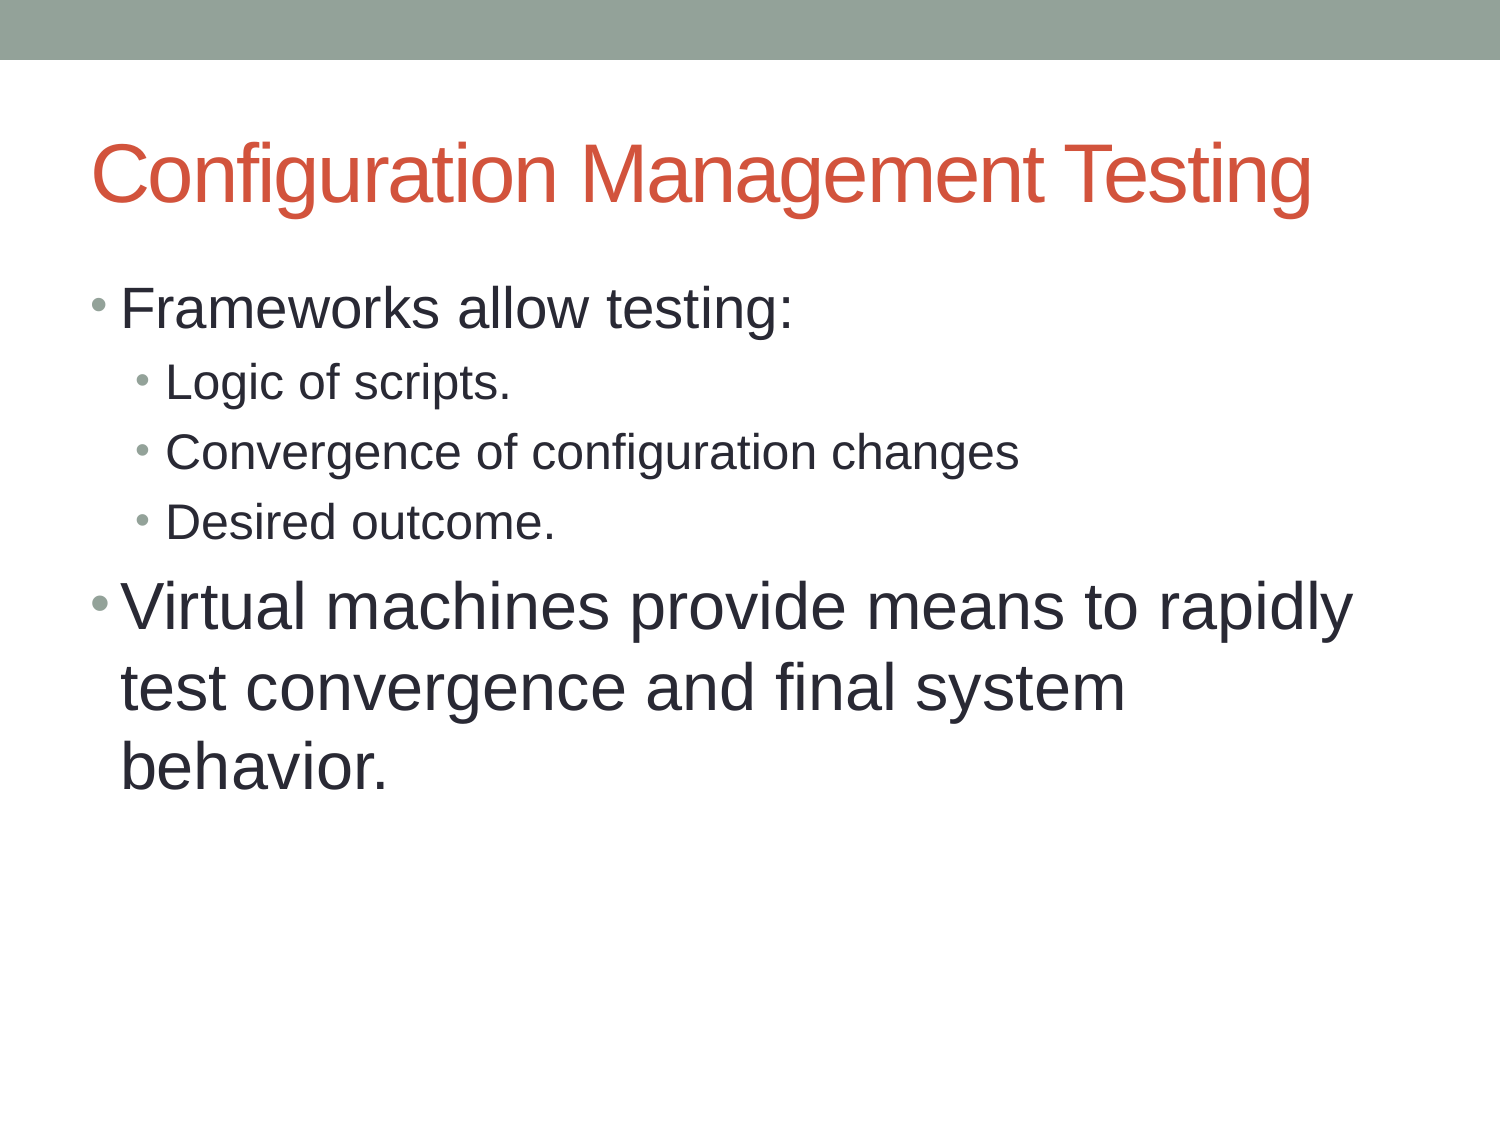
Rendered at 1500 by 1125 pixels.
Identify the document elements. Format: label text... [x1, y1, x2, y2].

list Frameworks allow testing: Logic of scripts. Convergence of configuration changes Desired outcome. Virtual machines provide means to rapidly test convergence and final system behavior. [75, 262, 1425, 1063]
title Configuration Management Testing [75, 87, 1425, 250]
